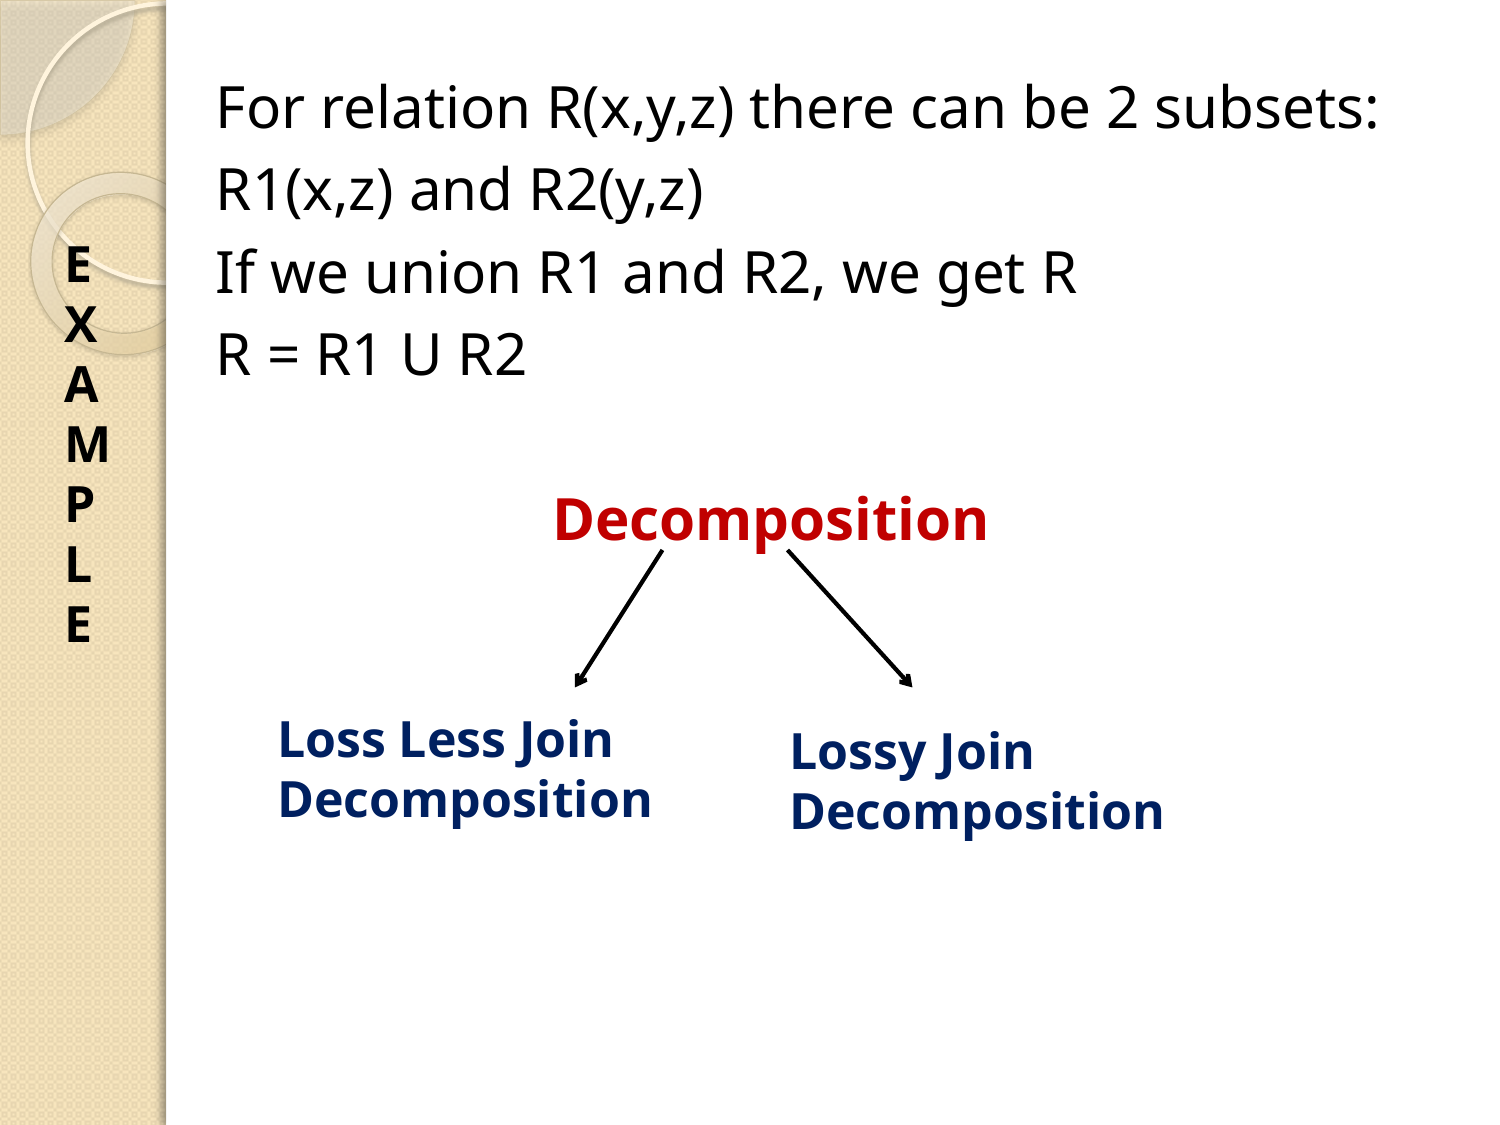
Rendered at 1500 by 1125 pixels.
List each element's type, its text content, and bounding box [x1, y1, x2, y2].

text_box Lossy Join Decomposition [774, 712, 1213, 848]
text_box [787, 549, 913, 688]
text_box E X A M P L E [49, 224, 125, 660]
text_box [574, 549, 663, 688]
list For relation R(x,y,z) there can be 2 subsets: R1(x,z) and R2(y,z) If we union R1 and R2, we get R R = R1 U R2 [187, 62, 1418, 850]
text_box Decomposition [537, 474, 1150, 560]
text_box Loss Less Join Decomposition [262, 699, 700, 835]
